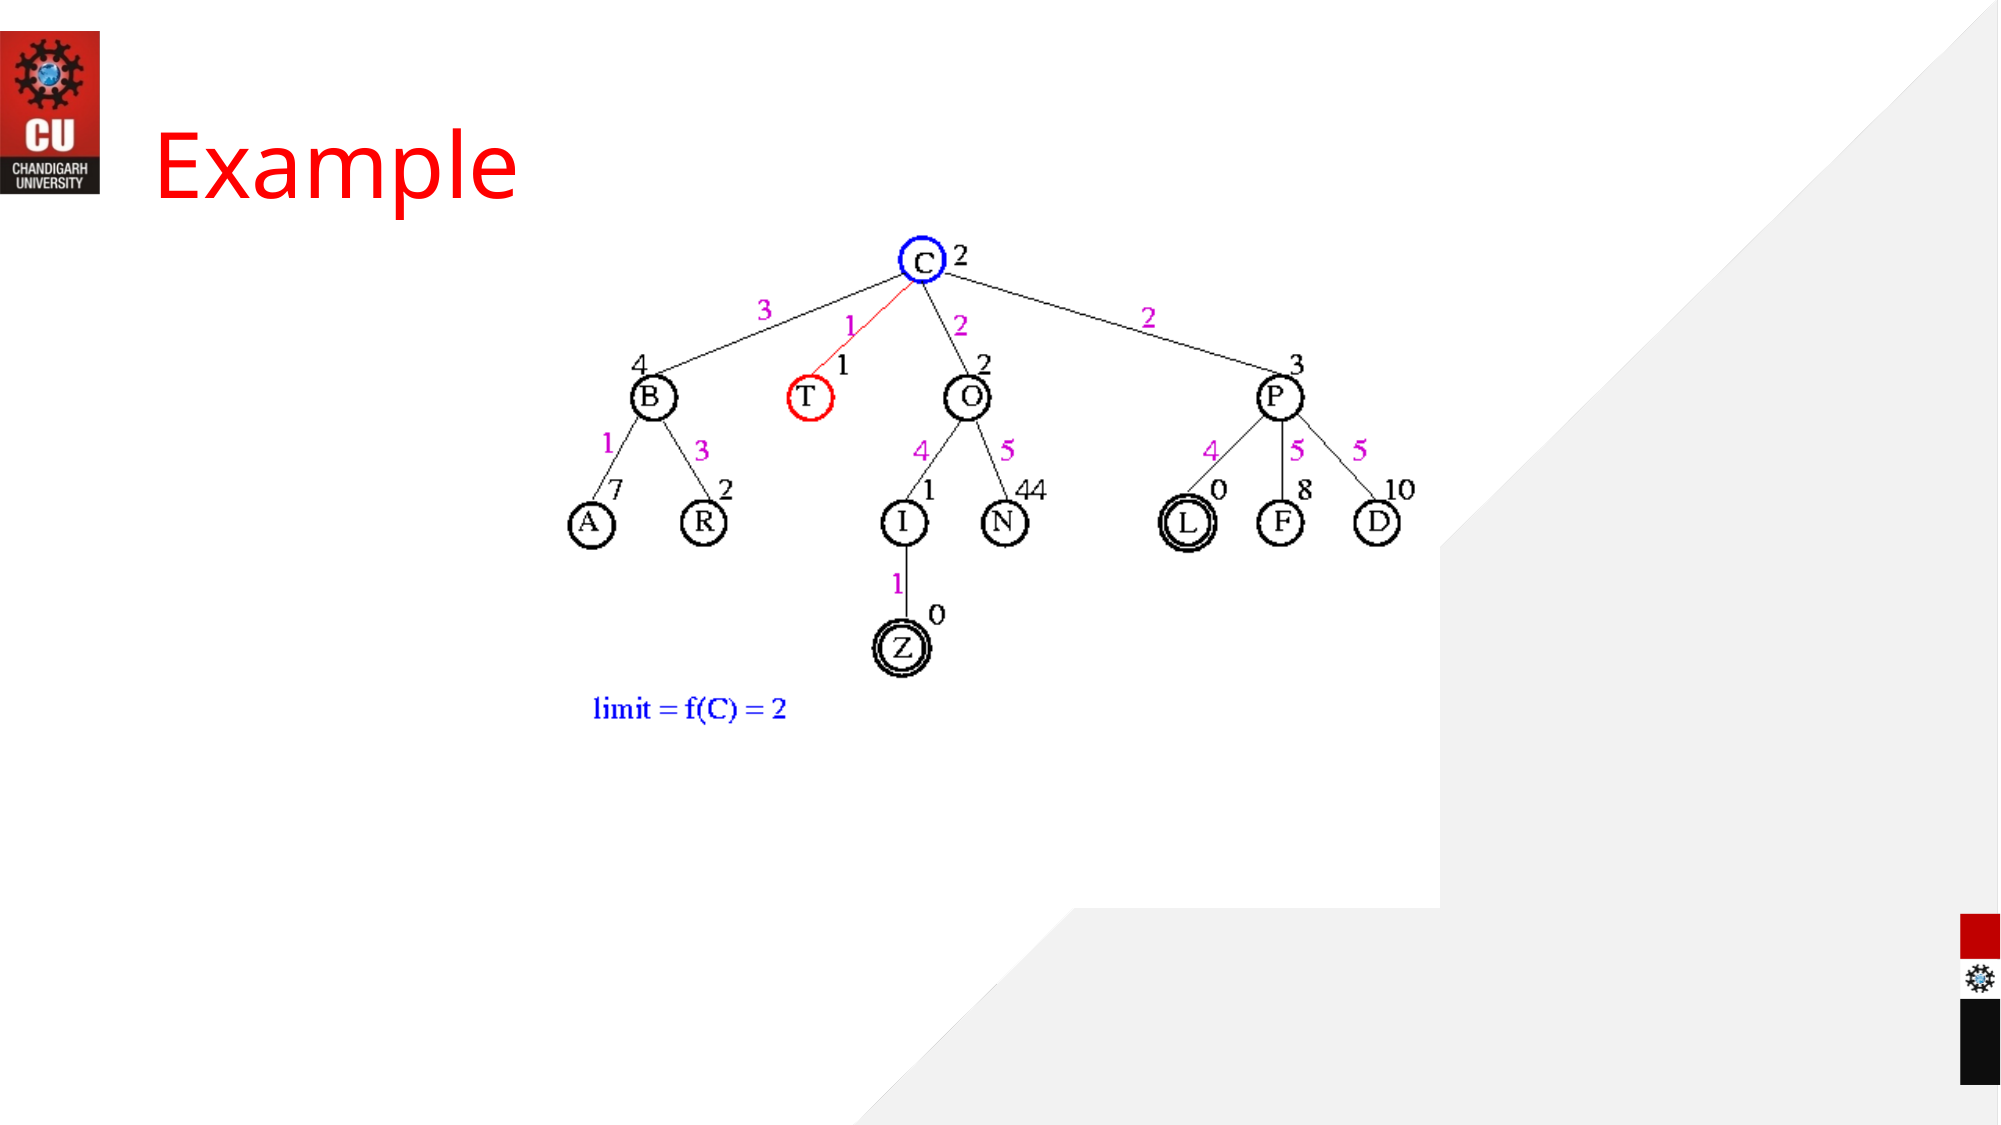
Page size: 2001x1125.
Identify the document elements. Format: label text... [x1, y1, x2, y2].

picture [0, 0, 2001, 1125]
title Example [137, 59, 1863, 278]
